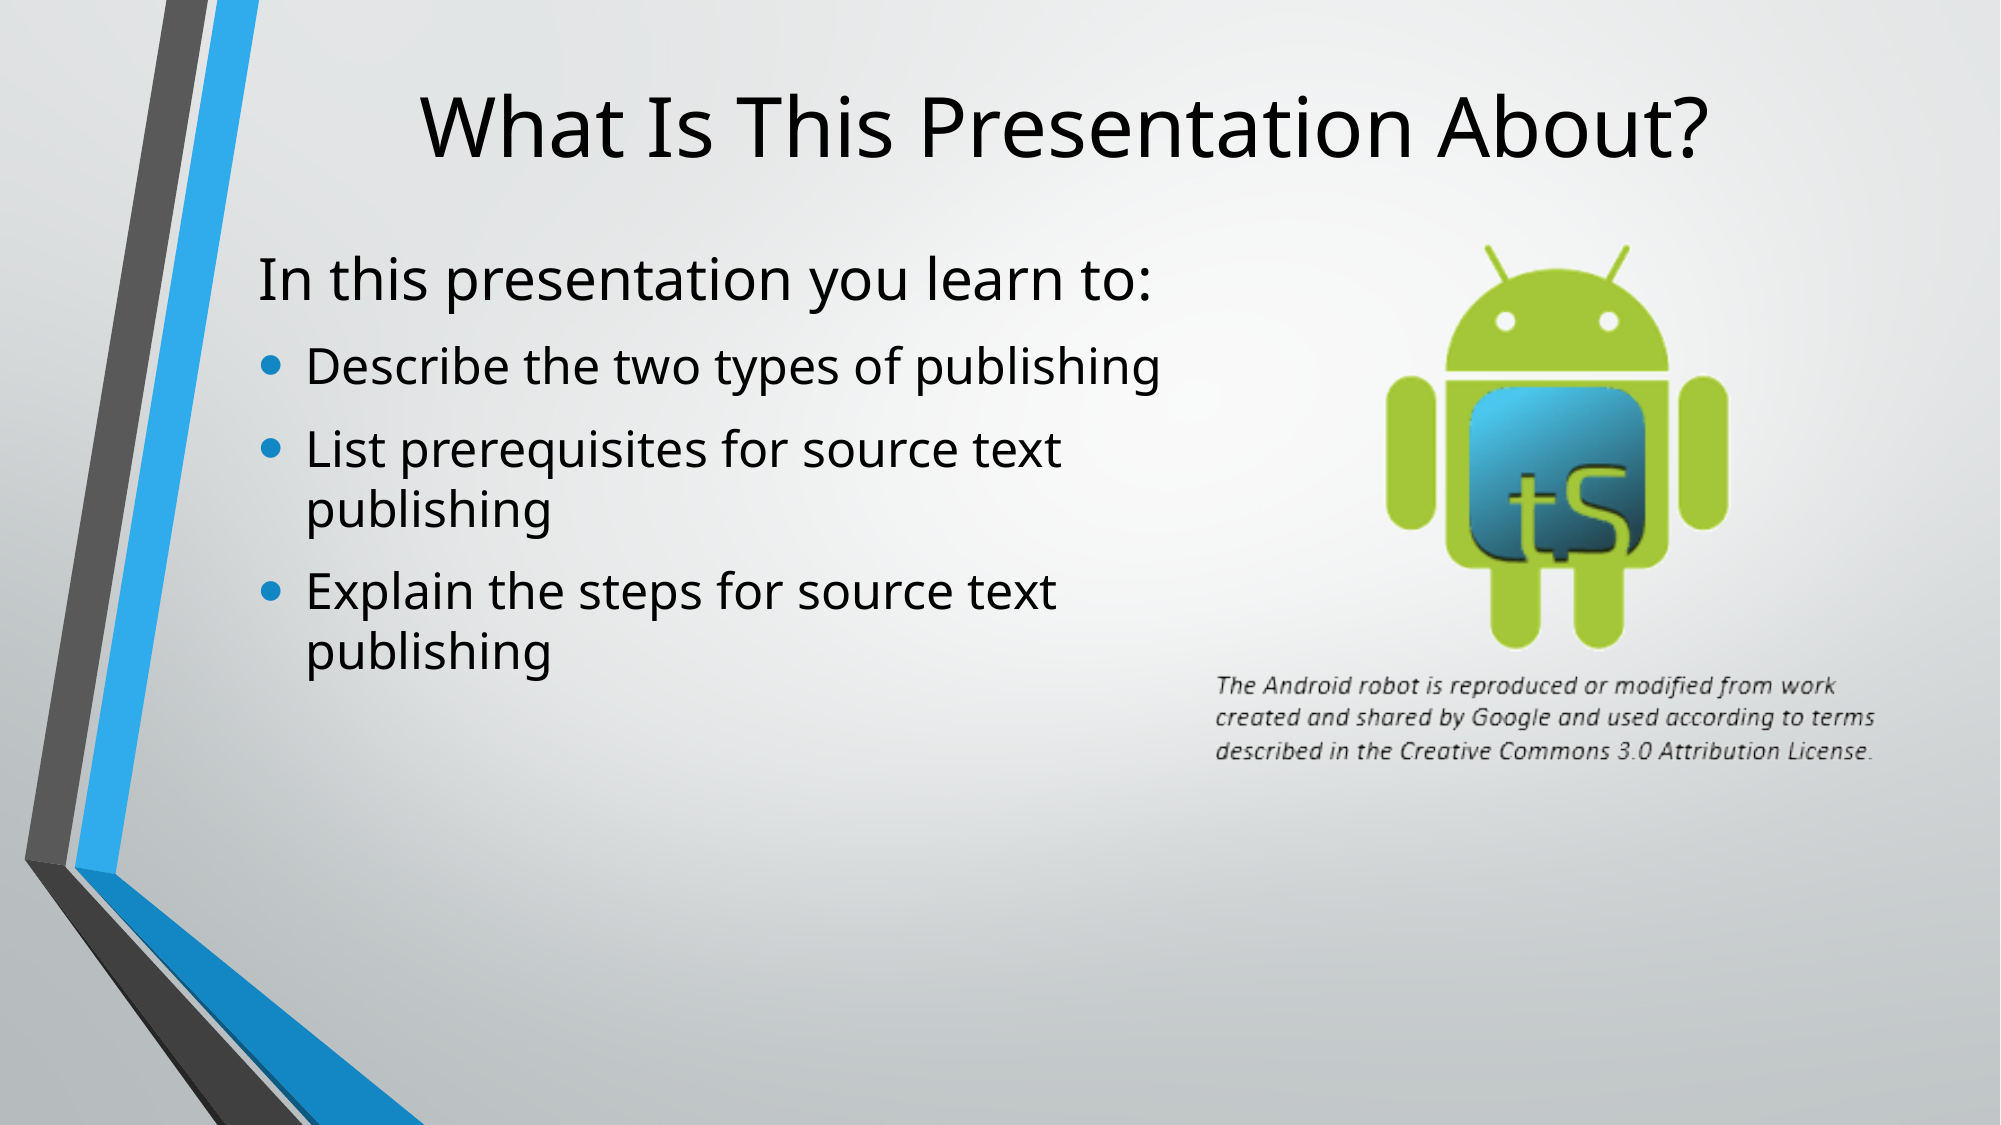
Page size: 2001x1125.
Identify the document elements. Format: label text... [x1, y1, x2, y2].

title What Is This Presentation About? [243, 50, 1887, 198]
picture [1204, 234, 1888, 783]
list In this presentation you learn to: Describe the two types of publishing List prerequisites for source text publishing Explain the steps for source text publishing [243, 235, 1278, 950]
